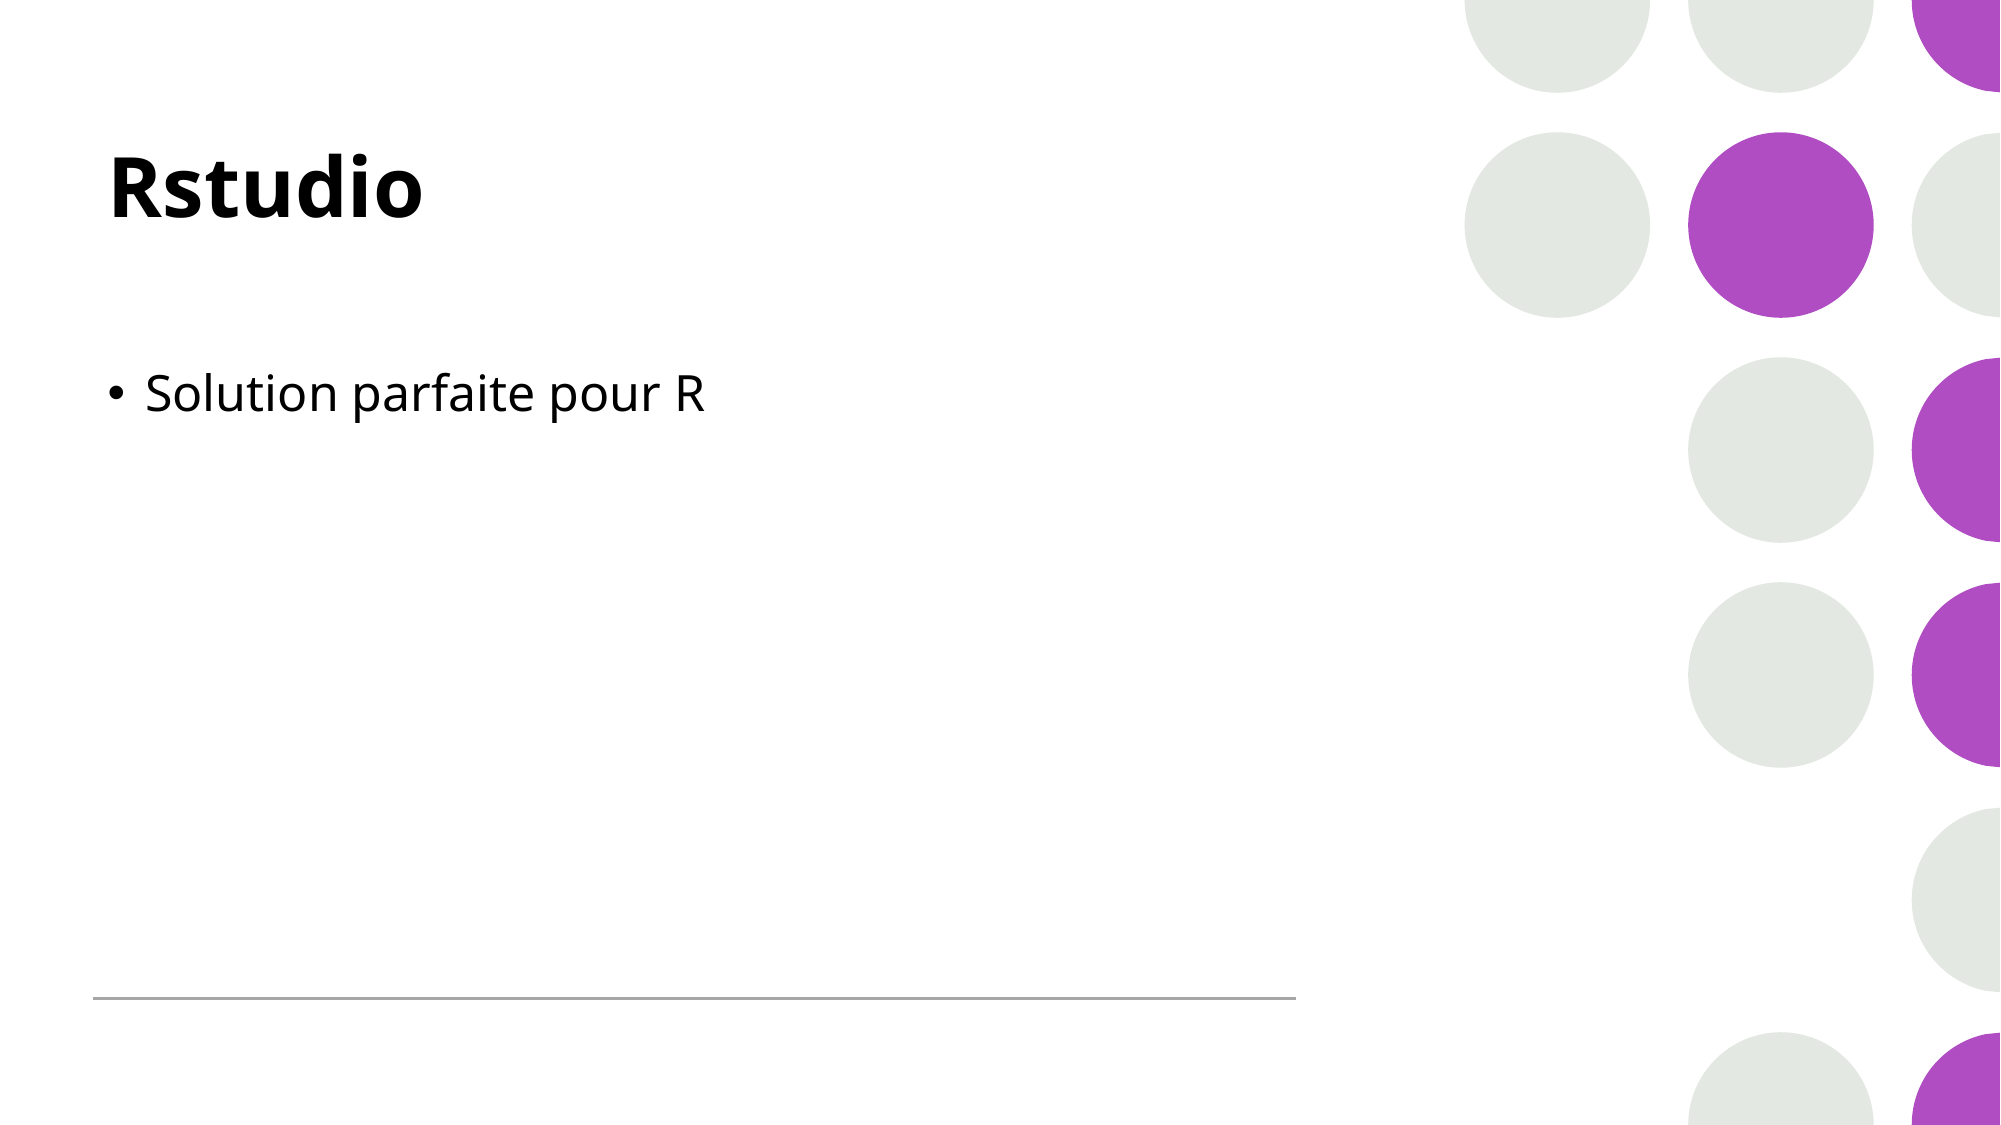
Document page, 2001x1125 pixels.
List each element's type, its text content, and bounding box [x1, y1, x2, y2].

list Solution parfaite pour R [92, 354, 1297, 946]
title Rstudio [92, 126, 1297, 335]
